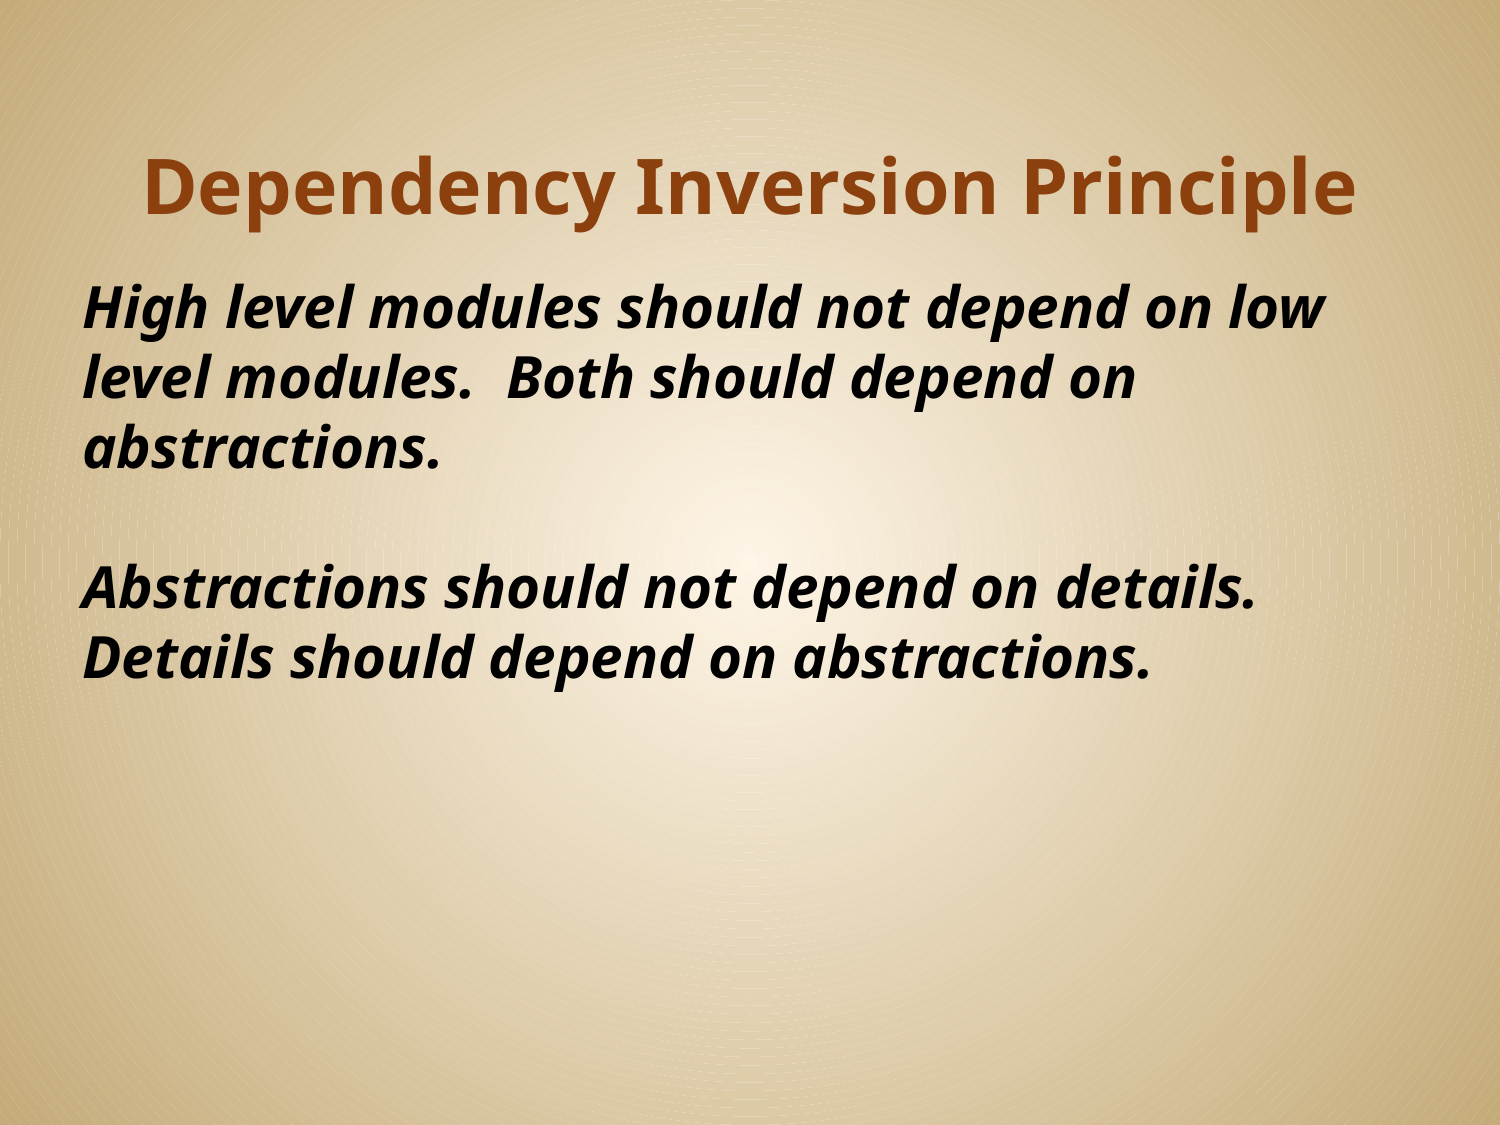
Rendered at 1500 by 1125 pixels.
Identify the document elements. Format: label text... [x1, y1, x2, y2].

title Dependency Inversion Principle [75, 50, 1425, 238]
list High level modules should not depend on low level modules. Both should depend on abstractions. Abstractions should not depend on details. Details should depend on abstractions. [75, 262, 1425, 1005]
